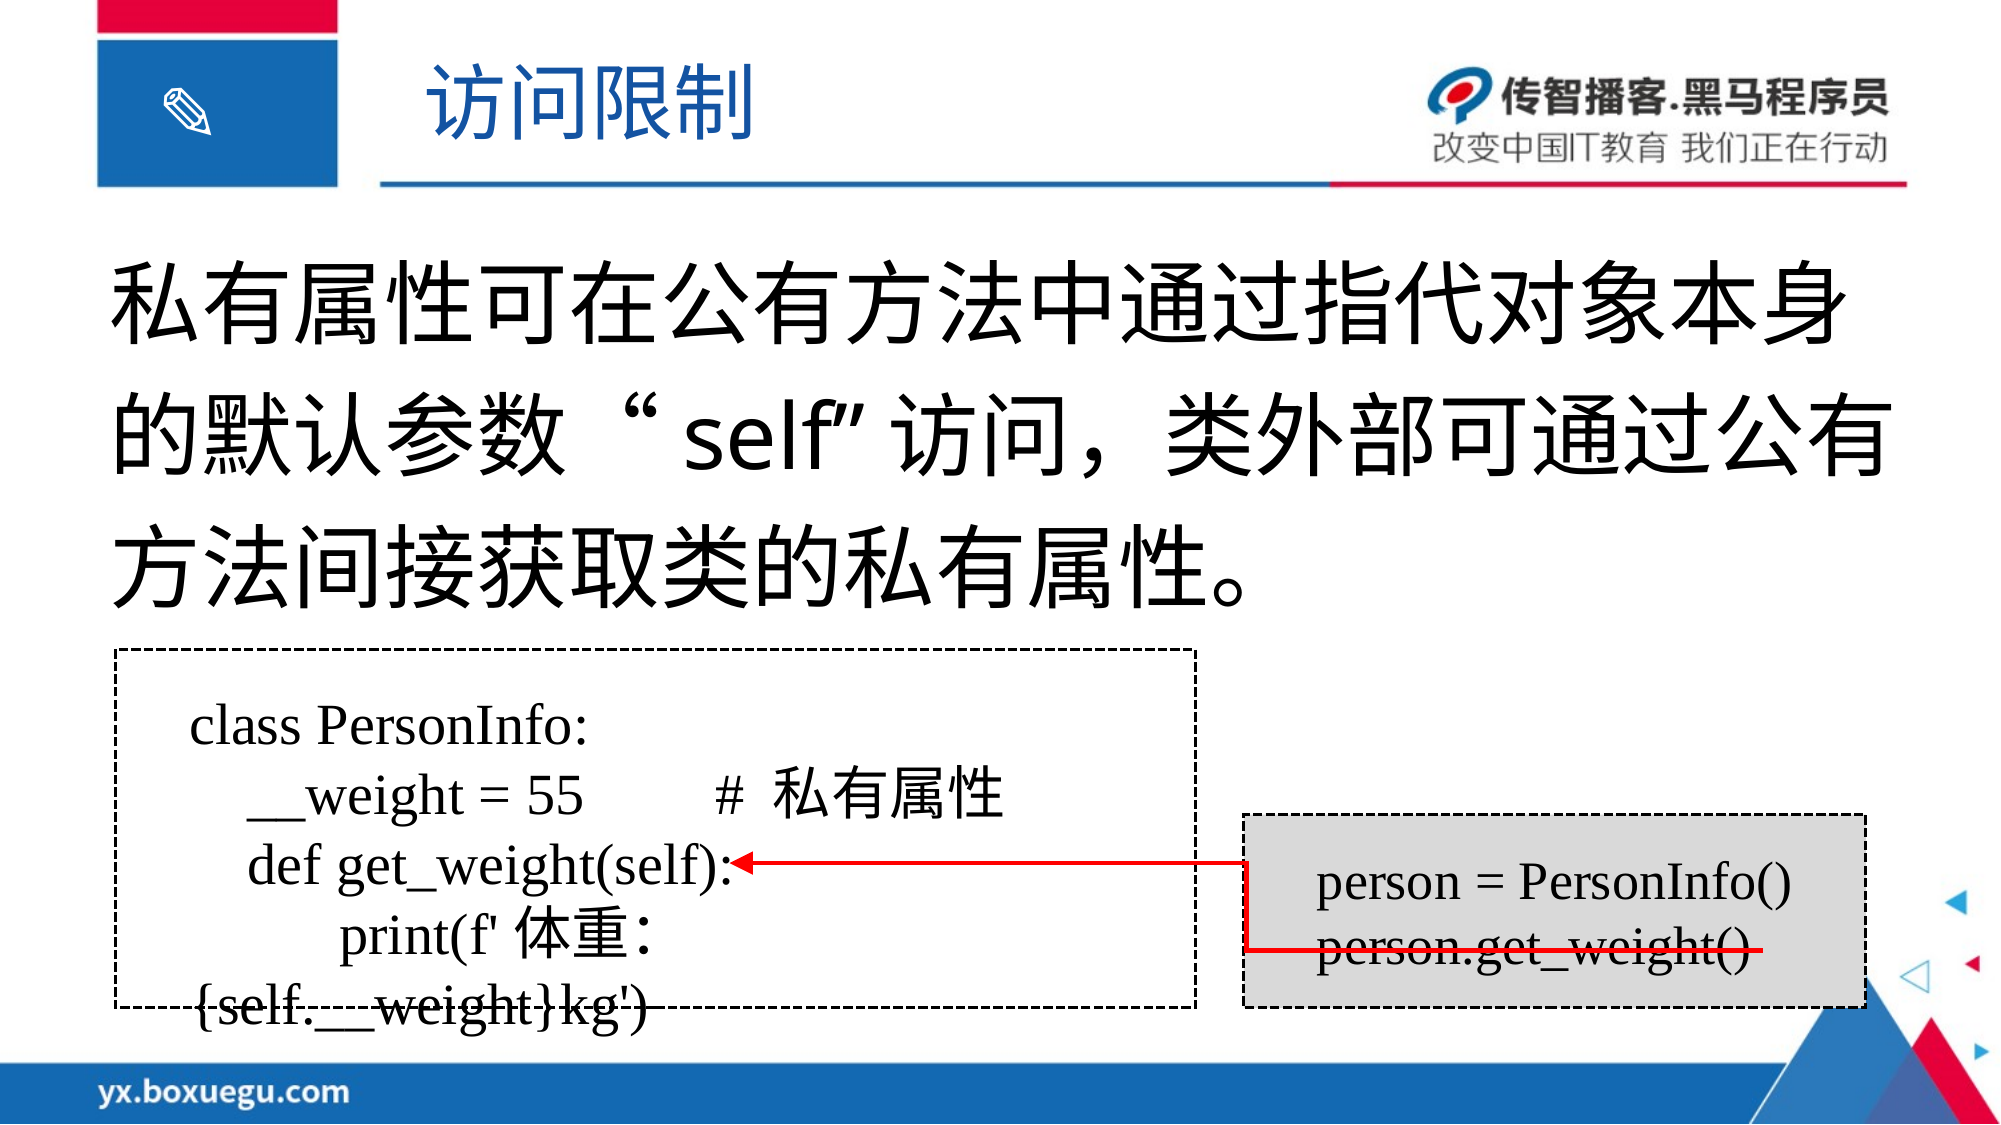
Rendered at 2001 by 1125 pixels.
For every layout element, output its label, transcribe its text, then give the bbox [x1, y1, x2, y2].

text_box 私有属性可在公有方法中通过指代对象本身的默认参数“self”访问，类外部可通过公有方法间接获取类的私有属性。 [94, 216, 1938, 628]
text_box [115, 649, 1196, 1008]
picture [0, 0, 2000, 1124]
text_box 访问限制 [409, 43, 1292, 158]
text_box class PersonInfo: __weight = 55 # 私有属性 def get_weight(self): print(f'体重：{self.__weight}kg') [174, 678, 1150, 1044]
text_box person = PersonInfo() person.get_weight() [1302, 838, 1814, 983]
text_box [729, 863, 1763, 951]
text_box [1243, 814, 1866, 1008]
